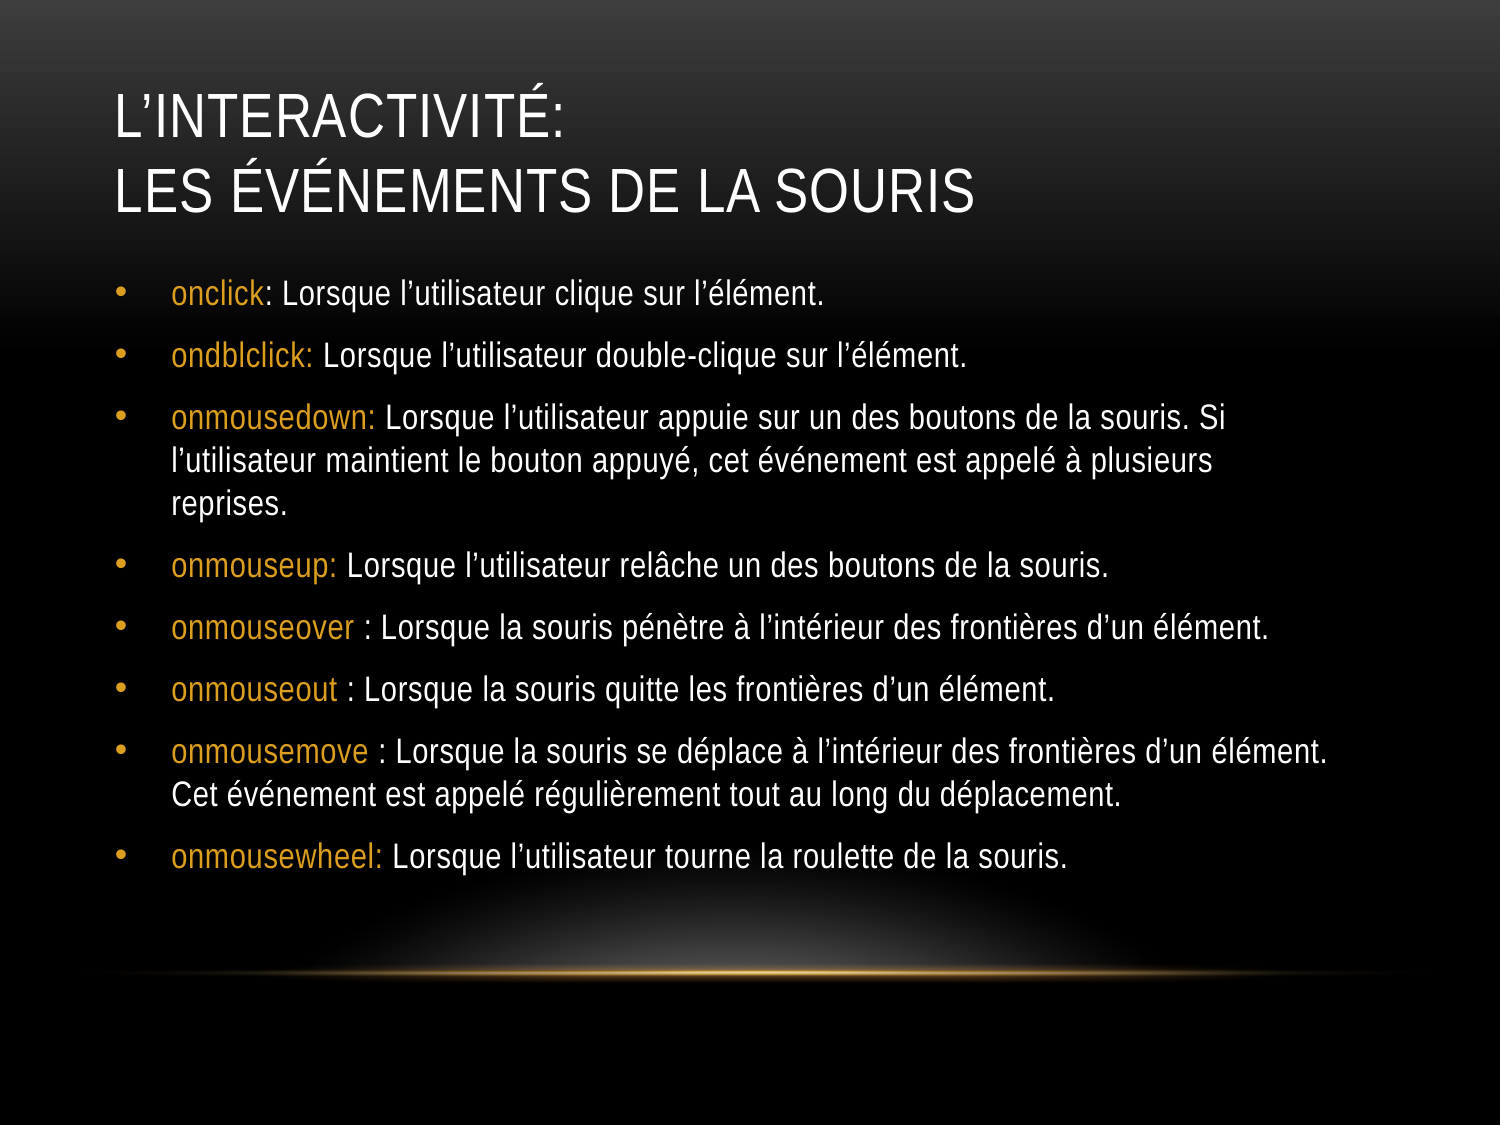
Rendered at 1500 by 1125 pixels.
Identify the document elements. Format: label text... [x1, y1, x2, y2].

picture [0, 0, 1500, 1125]
list onclick: Lorsque l’utilisateur clique sur l’élément. ondblclick: Lorsque l’utilisateur double-clique sur l’élément. onmousedown: Lorsque l’utilisateur appuie sur un des boutons de la souris. Si l’utilisateur maintient le bouton appuyé, cet événement est appelé à plusieurs reprises. onmouseup: Lorsque l’utilisateur relâche un des boutons de la souris. onmouseover : Lorsque la souris pénètre à l’intérieur des frontières d’un élément. onmouseout : Lorsque la souris quitte les frontières d’un élément. onmousemove : Lorsque la souris se déplace à l’intérieur des frontières d’un élément. Cet événement est appelé régulièrement tout au long du déplacement. onmousewheel: Lorsque l’utilisateur tourne la roulette de la souris. [99, 262, 1353, 938]
title l’interactivité: Les événements DE LA SOURIS [99, 45, 1400, 233]
